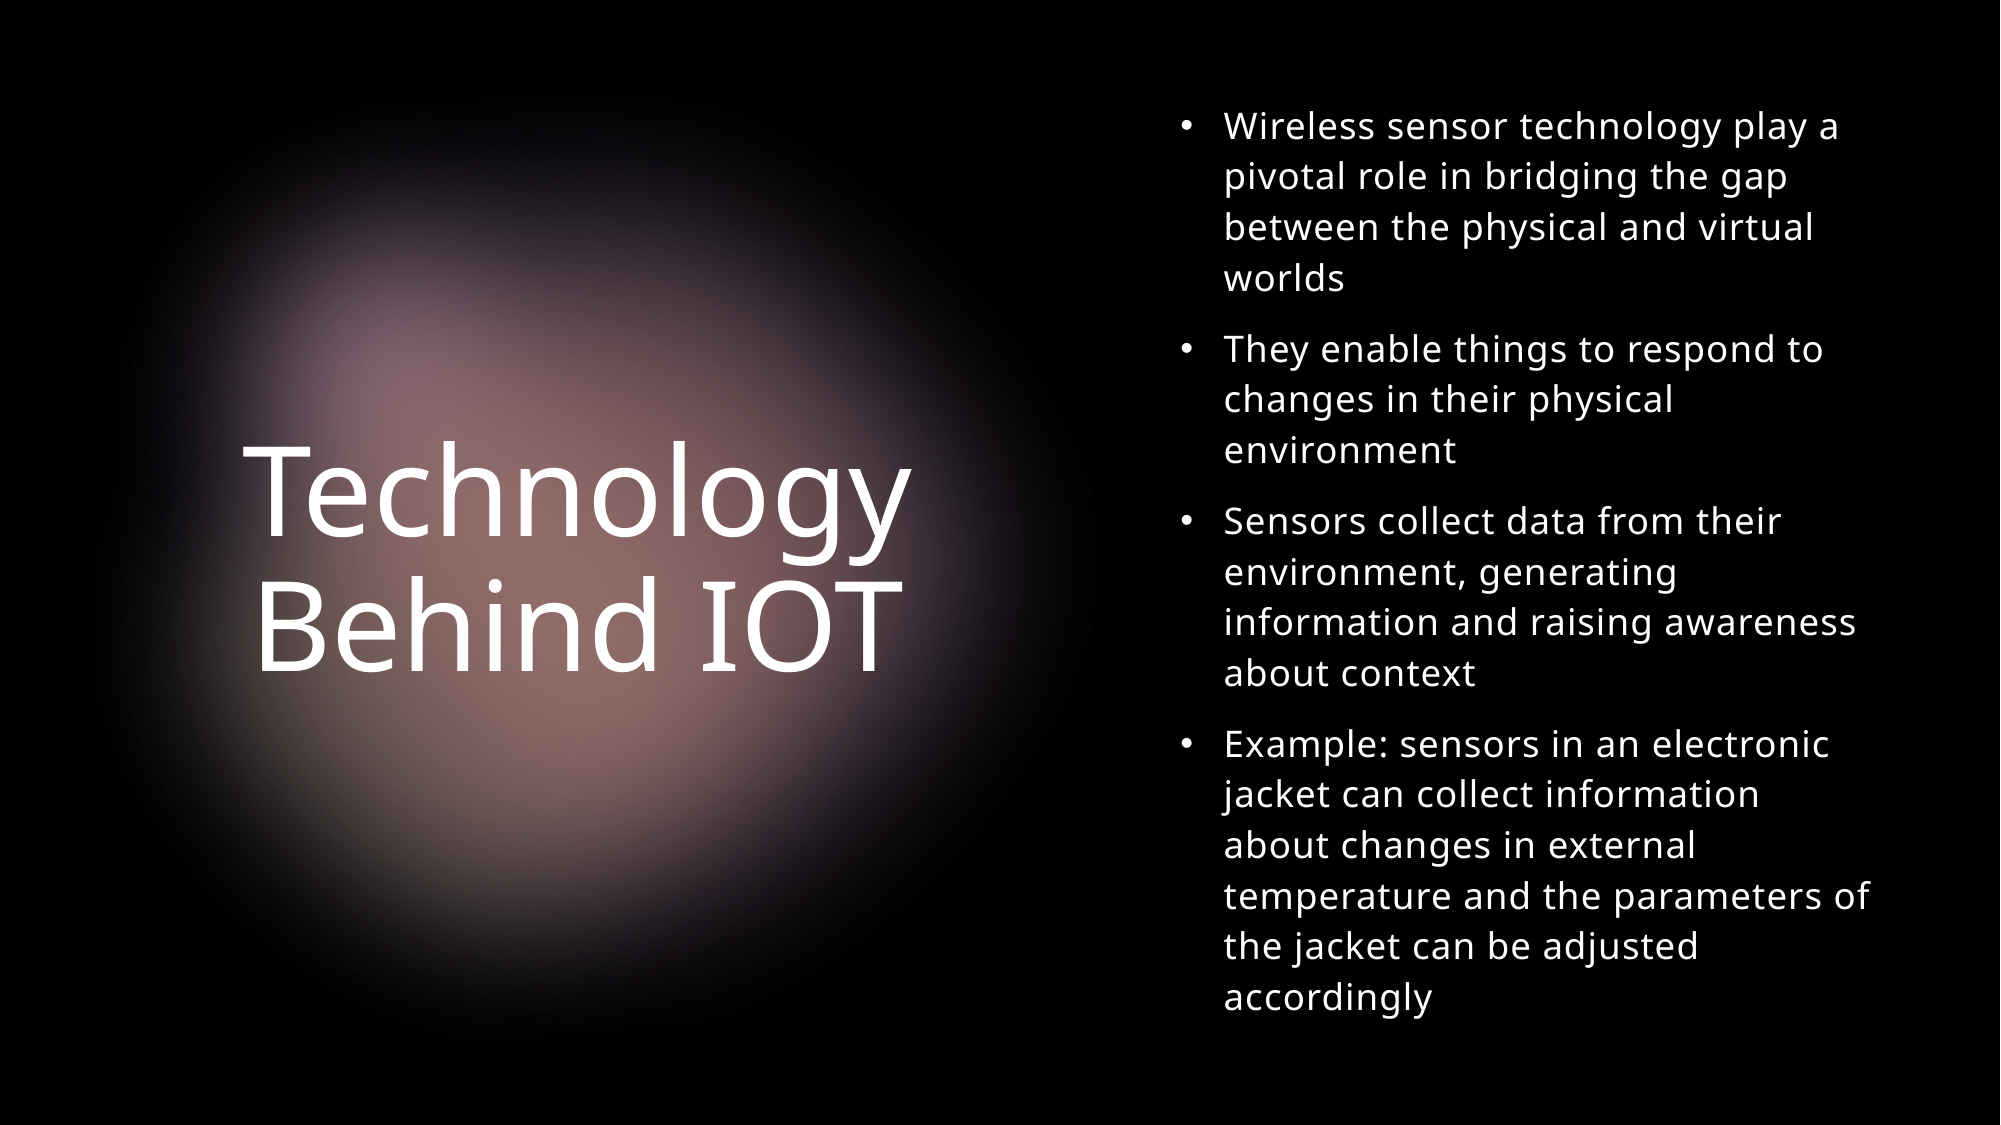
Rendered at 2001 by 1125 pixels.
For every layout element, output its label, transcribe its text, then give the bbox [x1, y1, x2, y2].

text_box [1193, 0, 2000, 1125]
list Wireless sensor technology play a pivotal role in bridging the gap between the physical and virtual worlds They enable things to respond to changes in their physical environment Sensors collect data from their environment, generating information and raising awareness about context Example: sensors in an electronic jacket can collect information about changes in external temperature and the parameters of the jacket can be adjusted accordingly [1193, 88, 1910, 1034]
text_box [0, 0, 1193, 1125]
